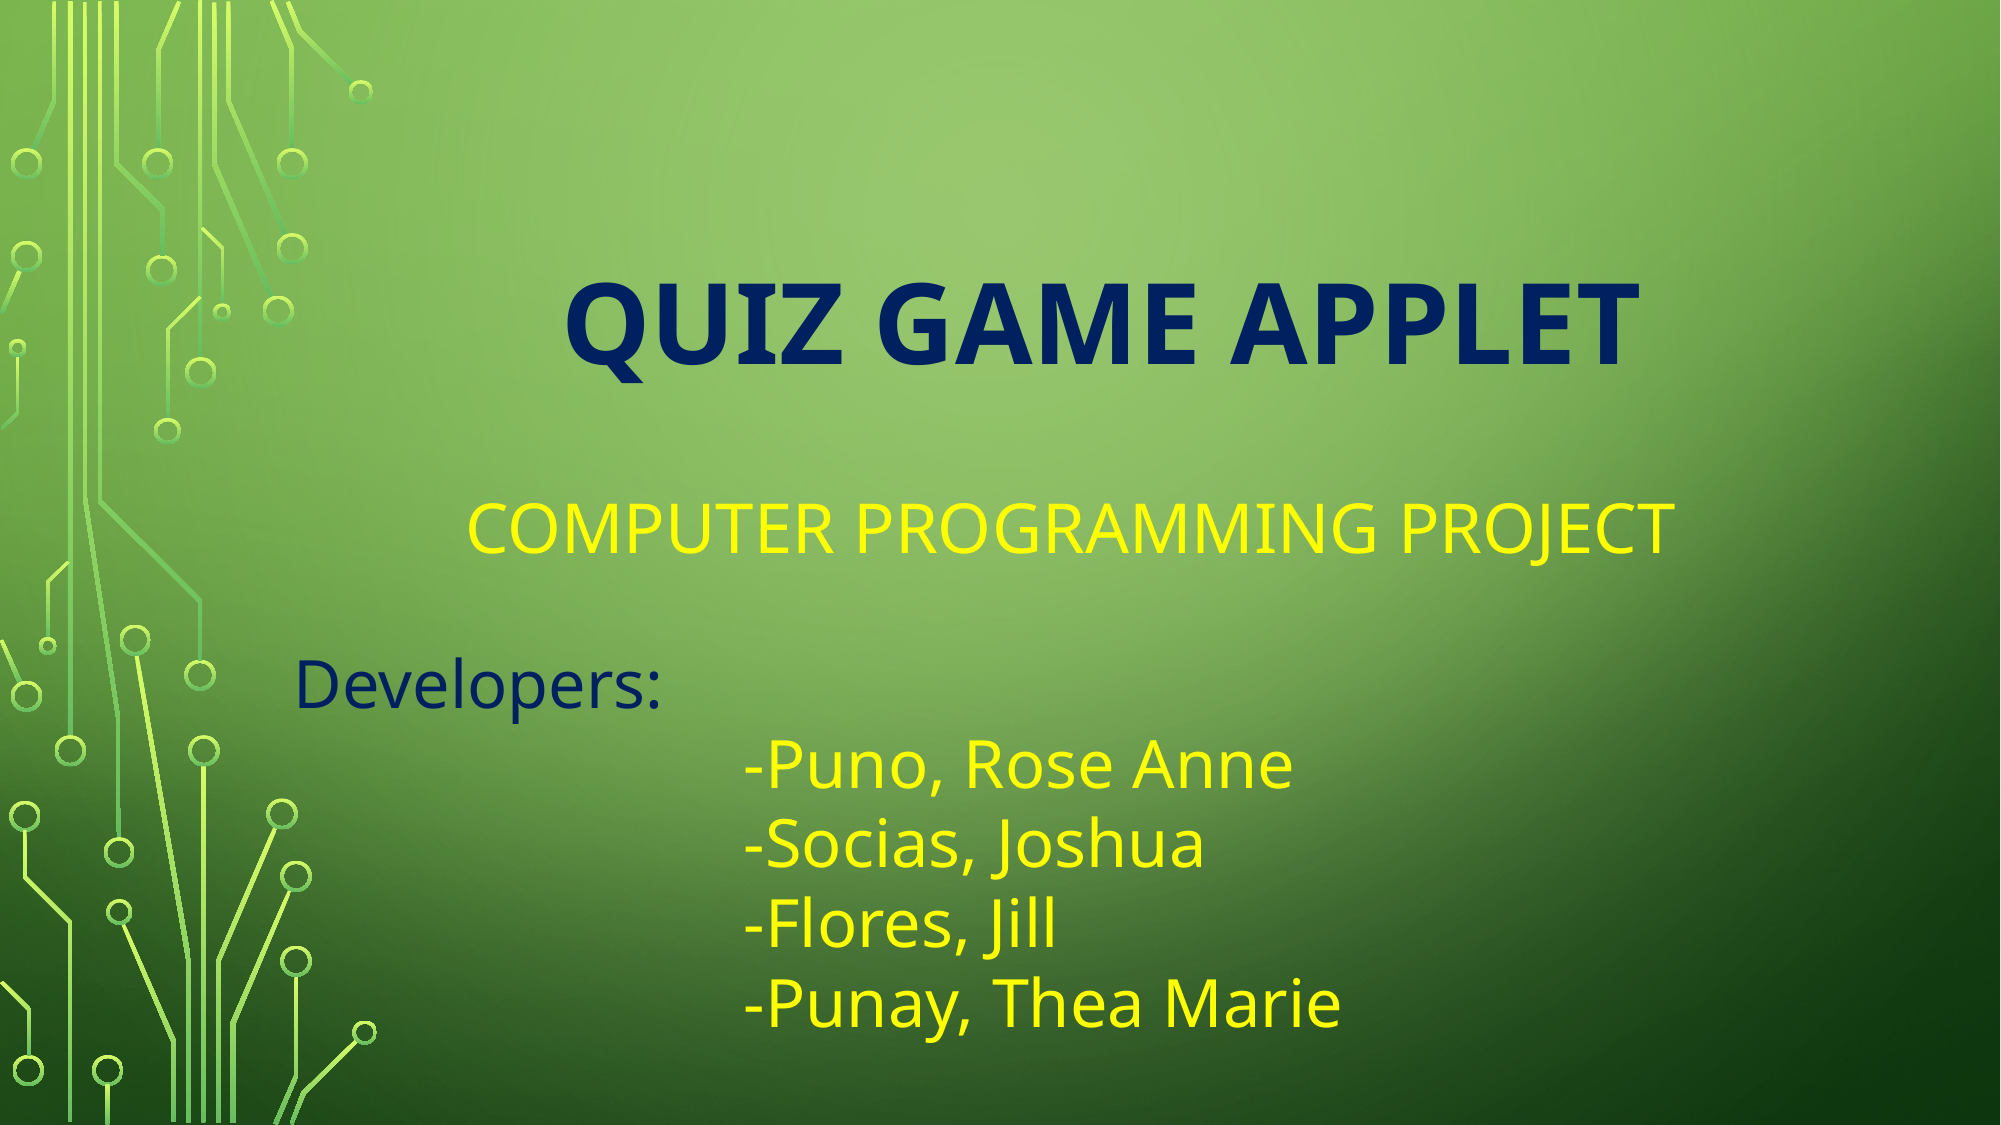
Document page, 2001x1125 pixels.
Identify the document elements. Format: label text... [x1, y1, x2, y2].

subtitle COMPUTER PROGRAMMING PROJECT [450, 460, 1848, 610]
title QUIZ GAME APPLET [516, 184, 1750, 397]
text_box Developers: -Puno, Rose Anne -Socias, Joshua -Flores, Jill -Punay, Thea Marie [278, 634, 1388, 1094]
